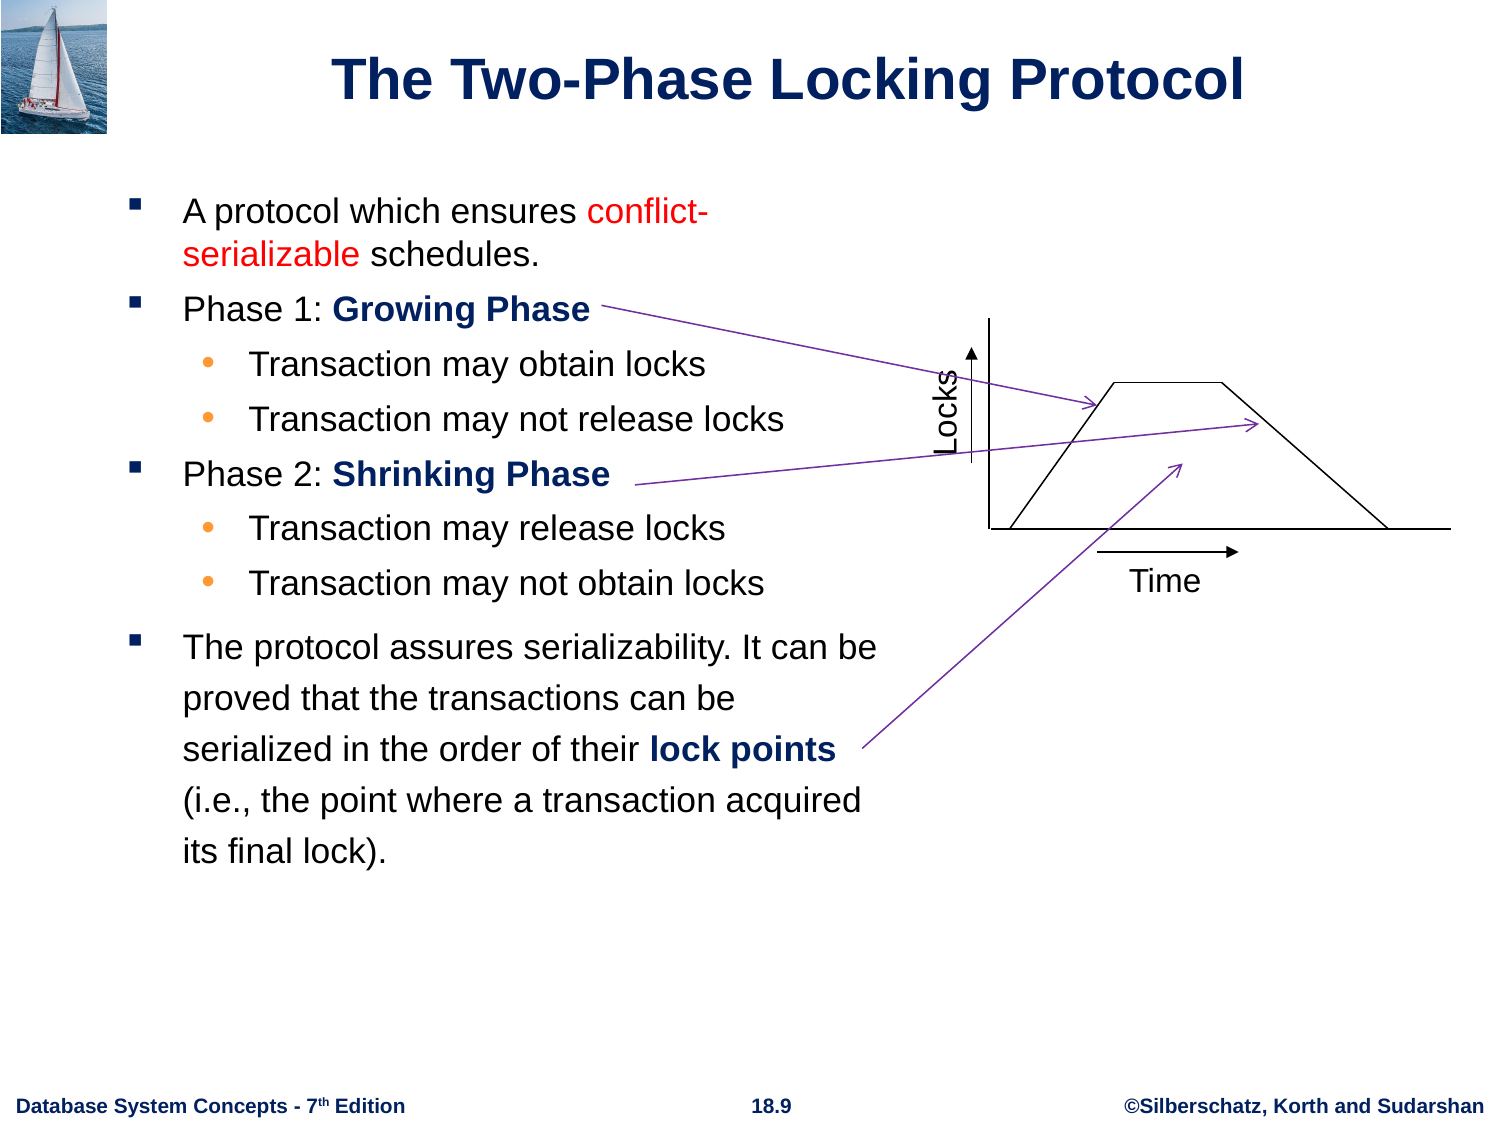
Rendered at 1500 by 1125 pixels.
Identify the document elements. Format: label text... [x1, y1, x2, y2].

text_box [601, 305, 1098, 406]
picture [1, 0, 107, 134]
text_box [634, 423, 1260, 486]
list A protocol which ensures conflict-serializable schedules. Phase 1: Growing Phase Transaction may obtain locks Transaction may not release locks Phase 2: Shrinking Phase Transaction may release locks Transaction may not obtain locks The protocol assures serializability. It can be proved that the transactions can be serialized in the order of their lock points (i.e., the point where a transaction acquired its final lock). [111, 180, 899, 1062]
title The Two-Phase Locking Protocol [125, 18, 1452, 120]
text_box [915, 318, 1452, 608]
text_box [861, 463, 1183, 749]
